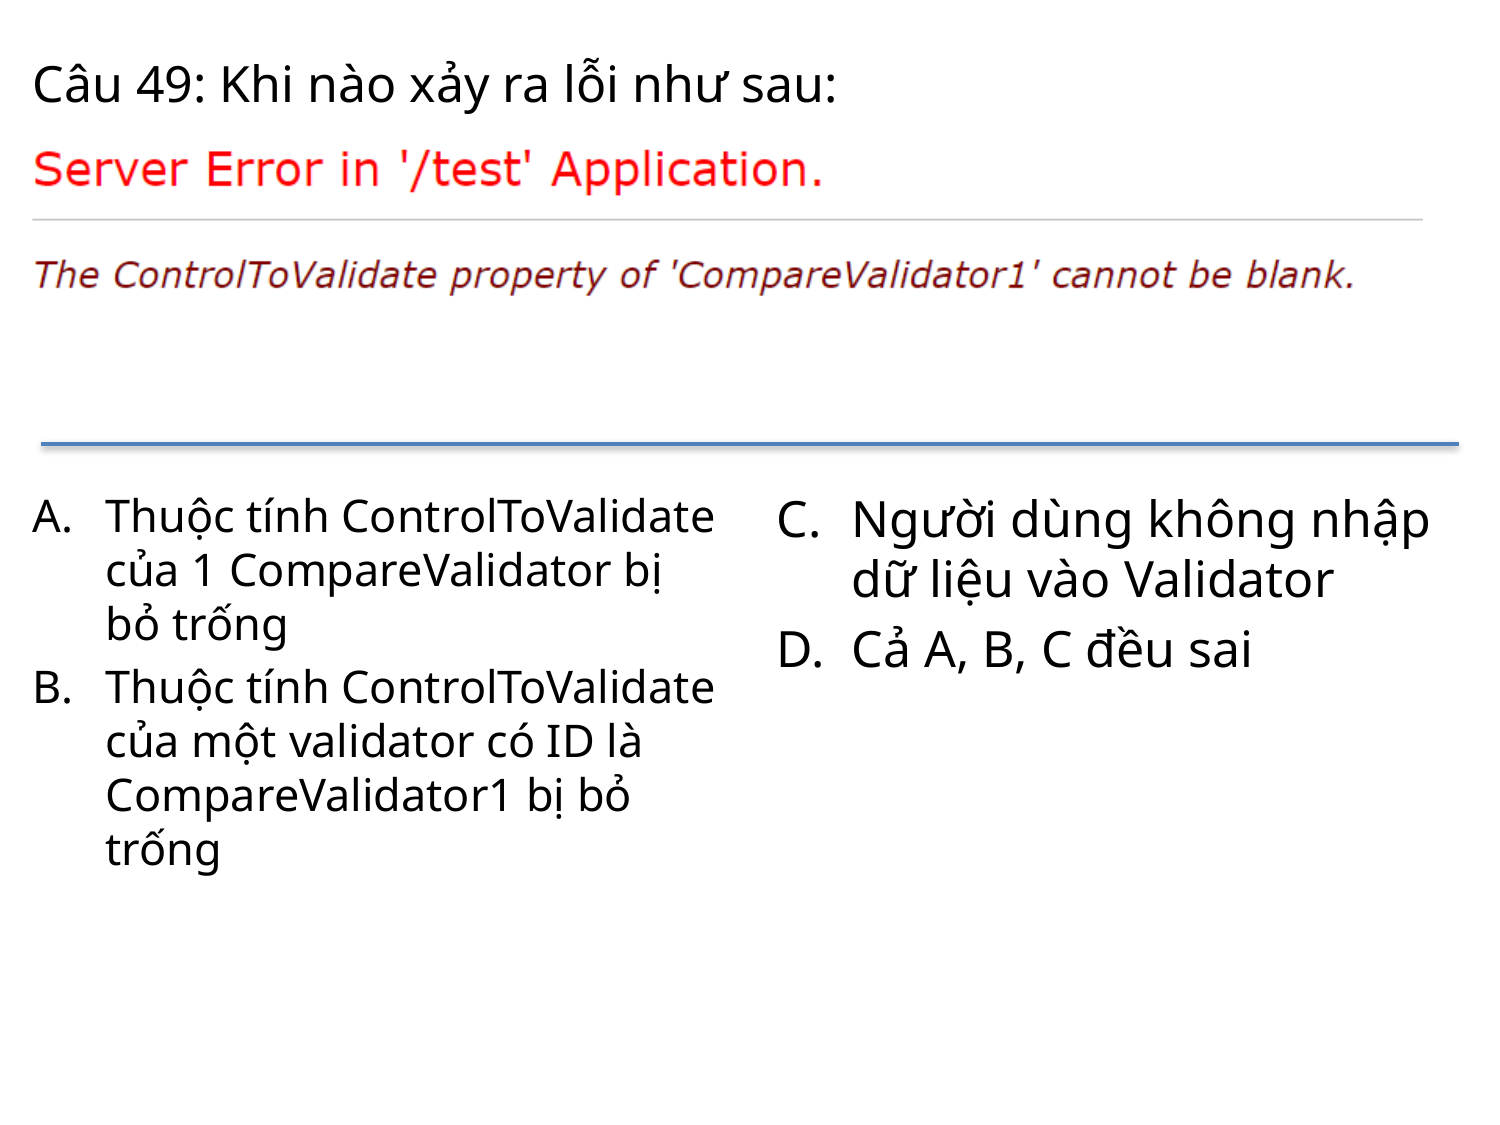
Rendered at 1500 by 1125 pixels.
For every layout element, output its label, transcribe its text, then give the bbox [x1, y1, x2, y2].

picture [17, 125, 1423, 318]
list Thuộc tính ControlToValidate của 1 CompareValidator bị bỏ trống Thuộc tính ControlToValidate của một validator có ID là CompareValidator1 bị bỏ trống [17, 479, 739, 988]
title Câu 49: Khi nào xảy ra lỗi như sau: [17, 45, 1483, 433]
list Người dùng không nhập dữ liệu vào Validator Cả A, B, C đều sai [761, 479, 1483, 988]
